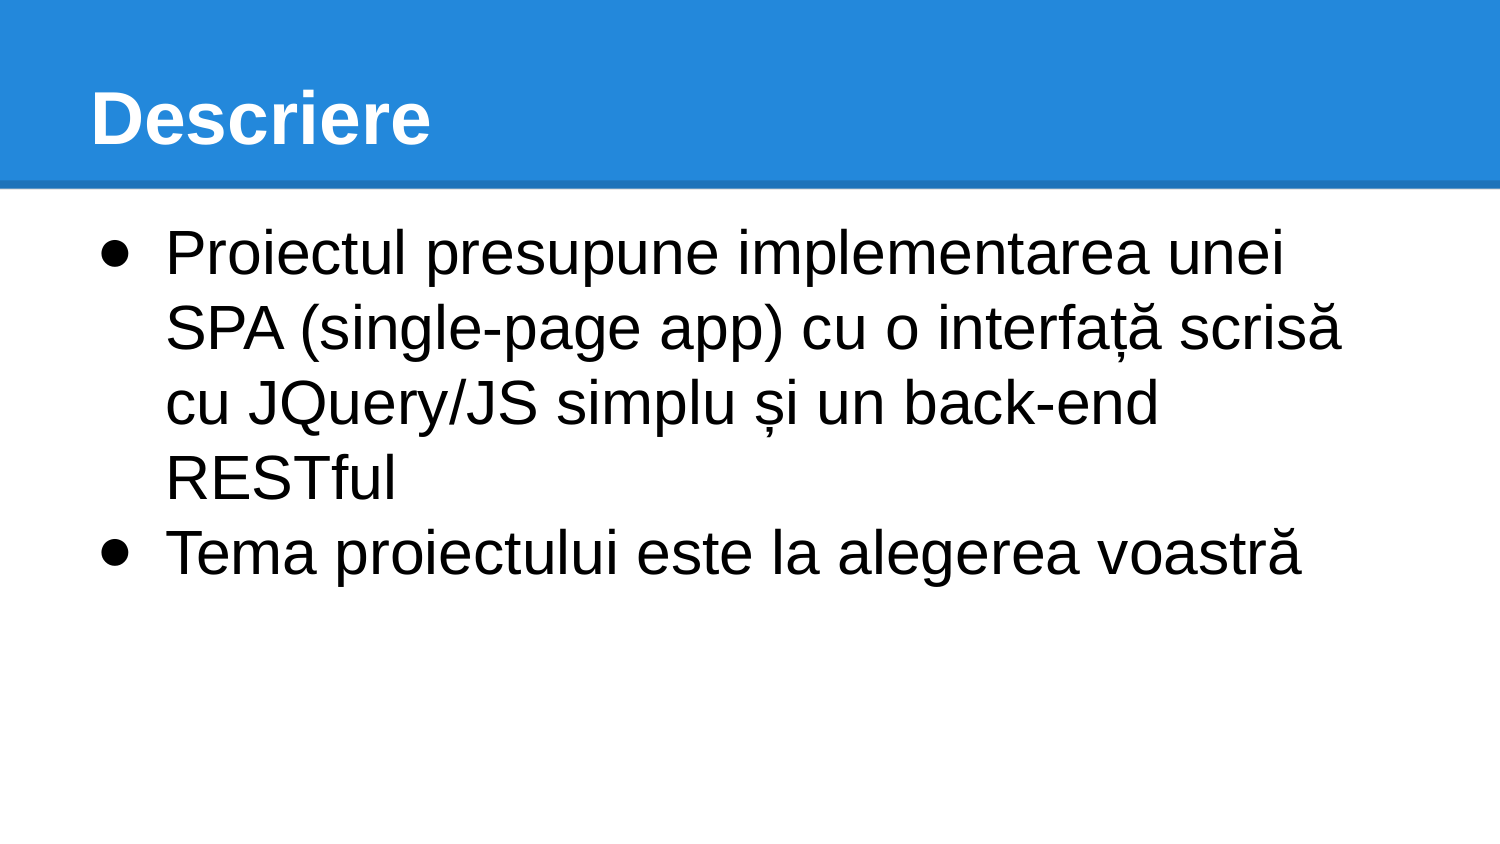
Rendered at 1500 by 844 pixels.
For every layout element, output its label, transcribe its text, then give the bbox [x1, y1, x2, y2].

list Proiectul presupune implementarea unei SPA (single-page app) cu o interfață scrisă cu JQuery/JS simplu și un back-end RESTful Tema proiectului este la alegerea voastră [75, 196, 1425, 808]
title Descriere [75, 33, 1425, 175]
